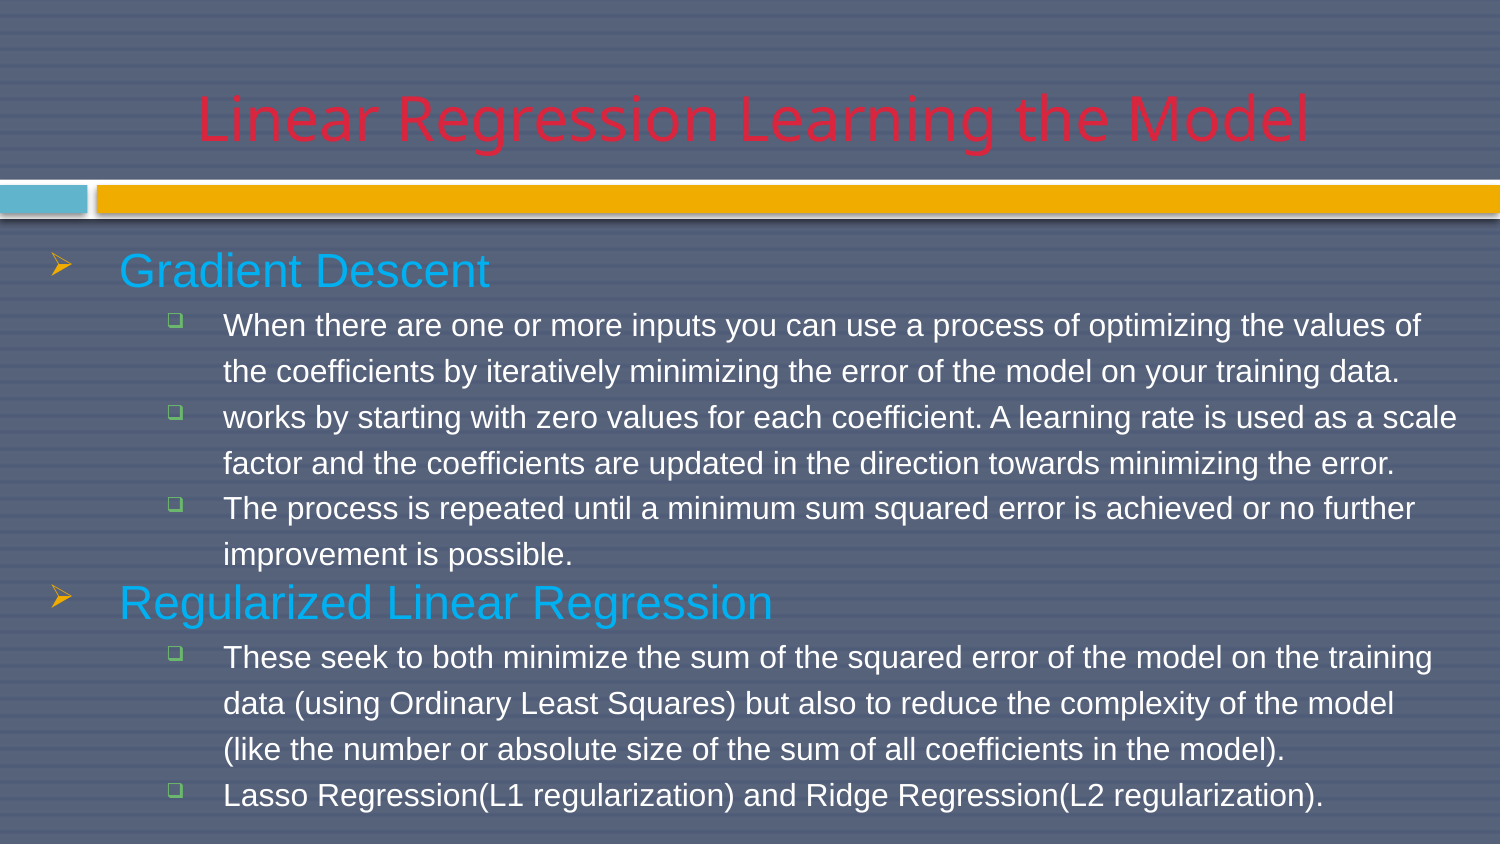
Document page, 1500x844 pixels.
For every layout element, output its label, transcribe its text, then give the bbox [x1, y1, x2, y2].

list Gradient Descent When there are one or more inputs you can use a process of optimizing the values of the coefficients by iteratively minimizing the error of the model on your training data. works by starting with zero values for each coefficient. A learning rate is used as a scale factor and the coefficients are updated in the direction towards minimizing the error. The process is repeated until a minimum sum squared error is achieved or no further improvement is possible. Regularized Linear Regression These seek to both minimize the sum of the squared error of the model on the training data (using Ordinary Least Squares) but also to reduce the complexity of the model (like the number or absolute size of the sum of all coefficients in the model). Lasso Regression(L1 regularization) and Ridge Regression(L2 regularization). [37, 234, 1473, 844]
title Linear Regression Learning the Model [37, 33, 1473, 160]
